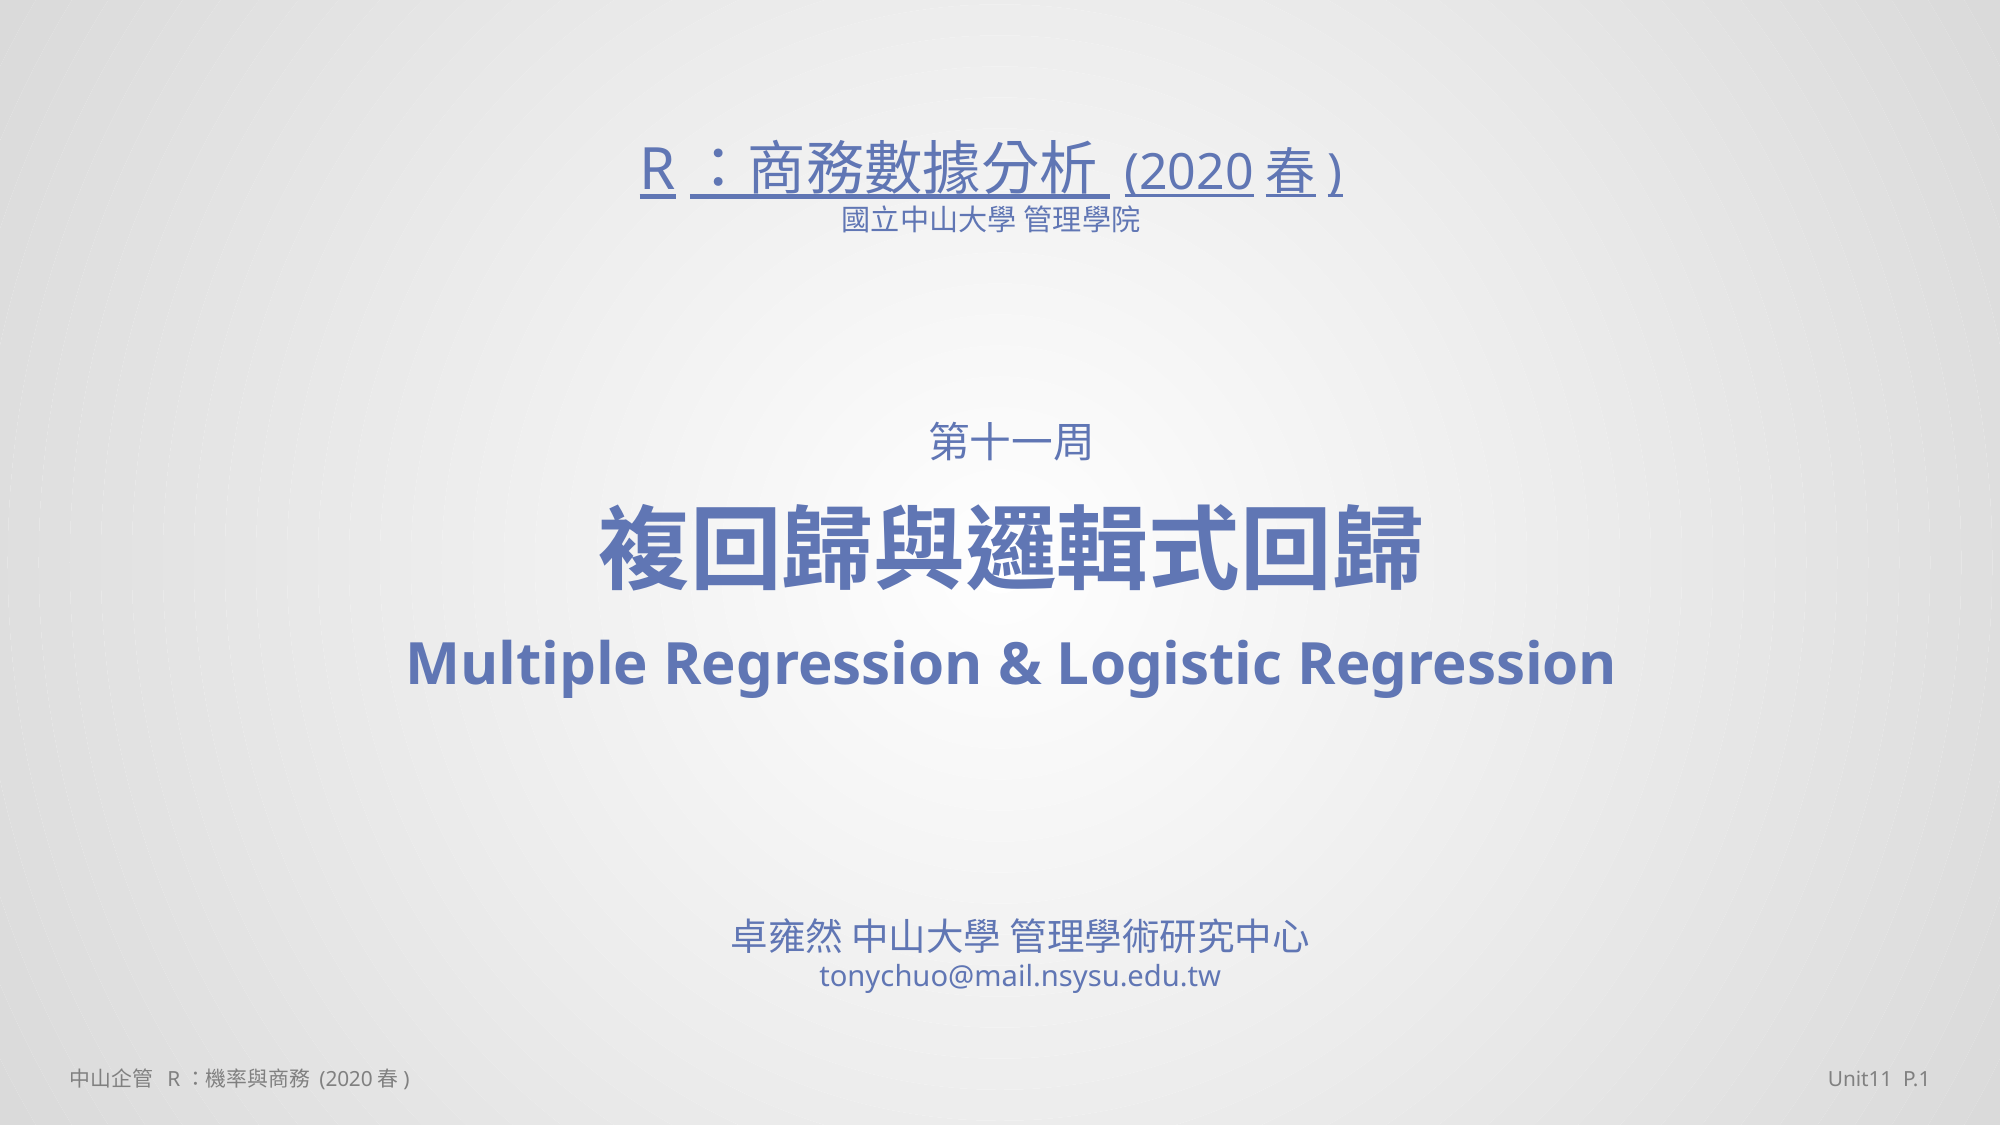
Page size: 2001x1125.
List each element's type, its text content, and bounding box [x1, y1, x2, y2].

text_box 第十一周 複回歸與邏輯式回歸 Multiple Regression & Logistic Regression [163, 408, 1860, 704]
text_box 卓雍然 中山大學 管理學術研究中心 tonychuo@mail.nsysu.edu.tw [205, 905, 1836, 1000]
text_box R：商務數據分析 (2020春) 國立中山大學 管理學院 [143, 124, 1839, 244]
